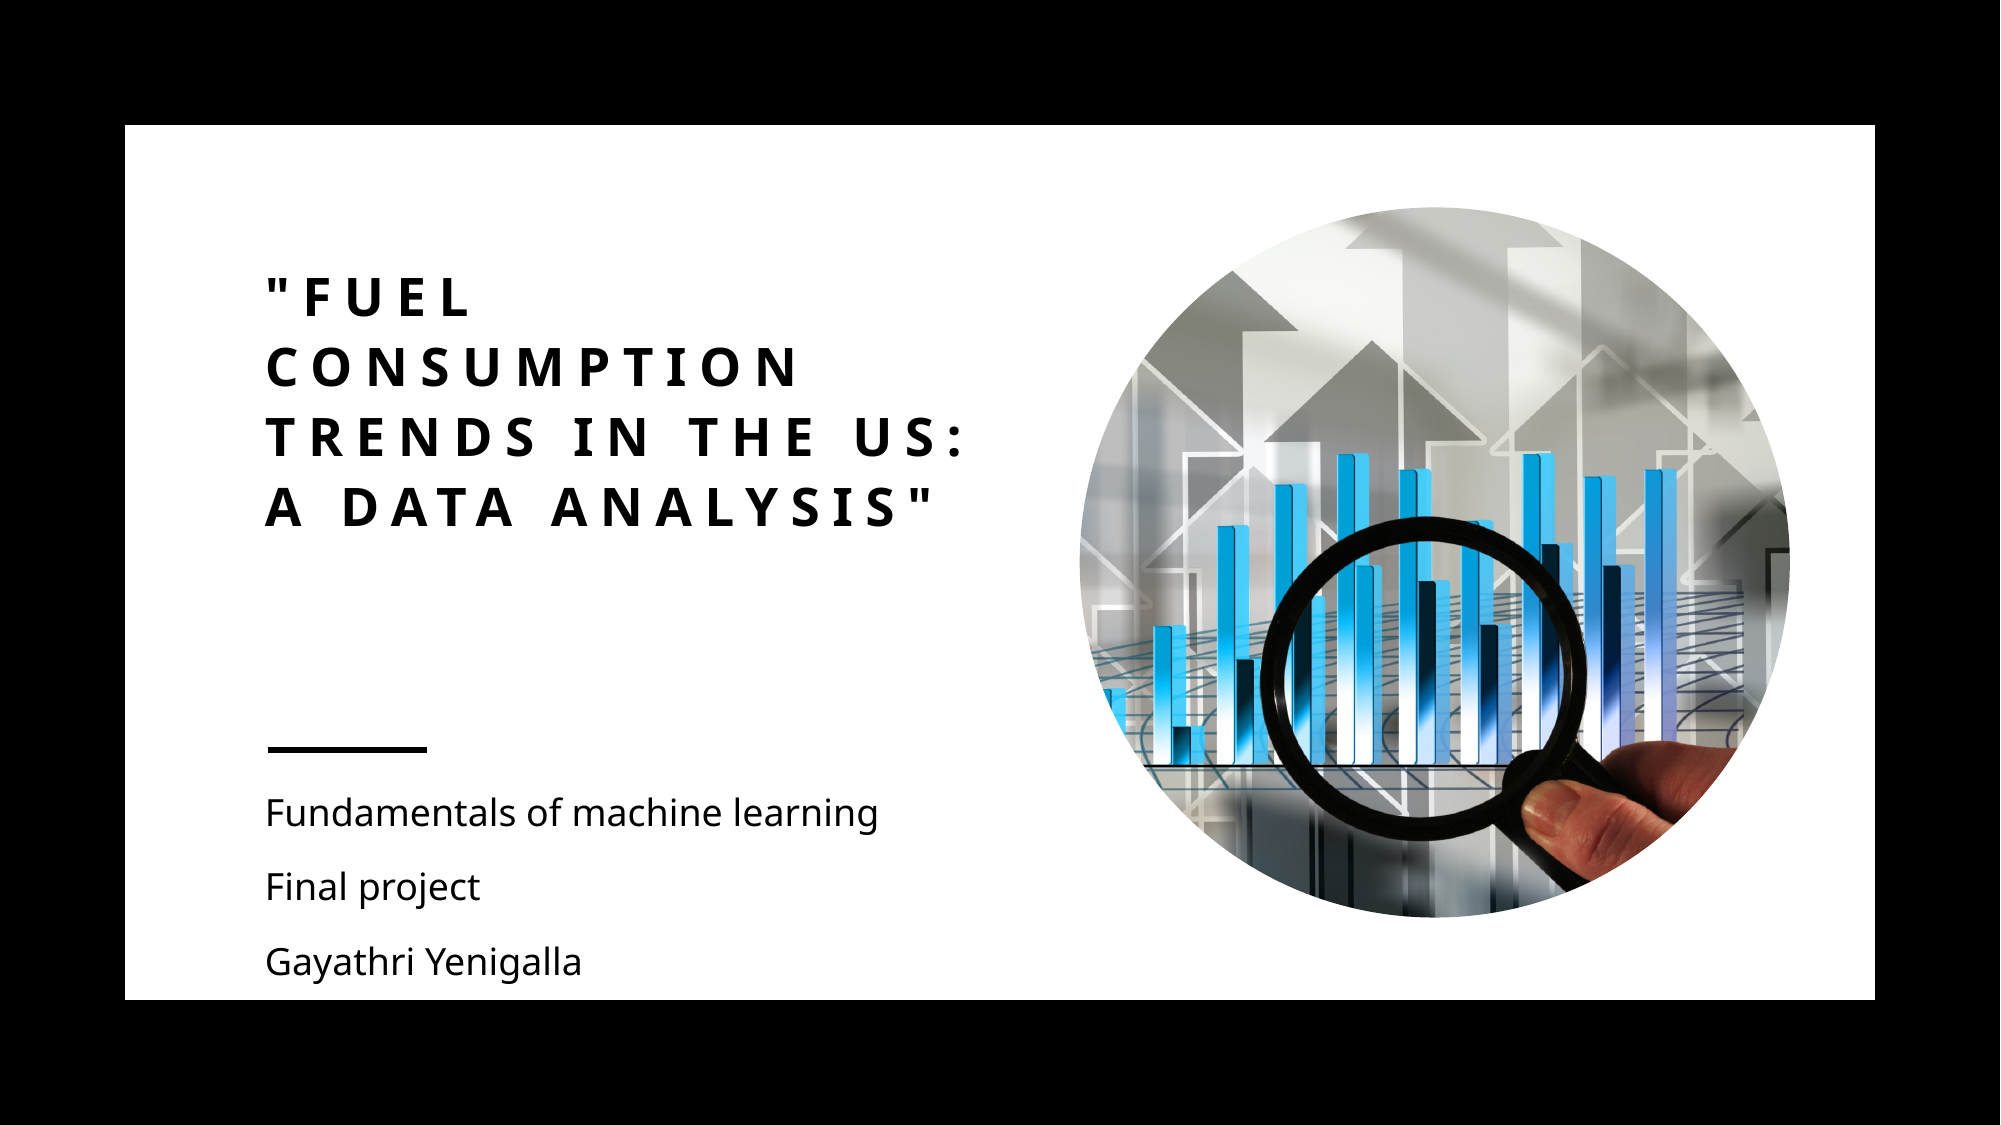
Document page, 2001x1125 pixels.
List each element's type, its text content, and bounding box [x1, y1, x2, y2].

text_box [0, 0, 2000, 1125]
text_box [124, 124, 1876, 1001]
picture [1079, 207, 1790, 918]
title "Fuel Consumption Trends in the US: A Data Analysis" [249, 249, 1000, 674]
subtitle Fundamentals of machine learning Final project Gayathri Yenigalla [249, 771, 1000, 902]
